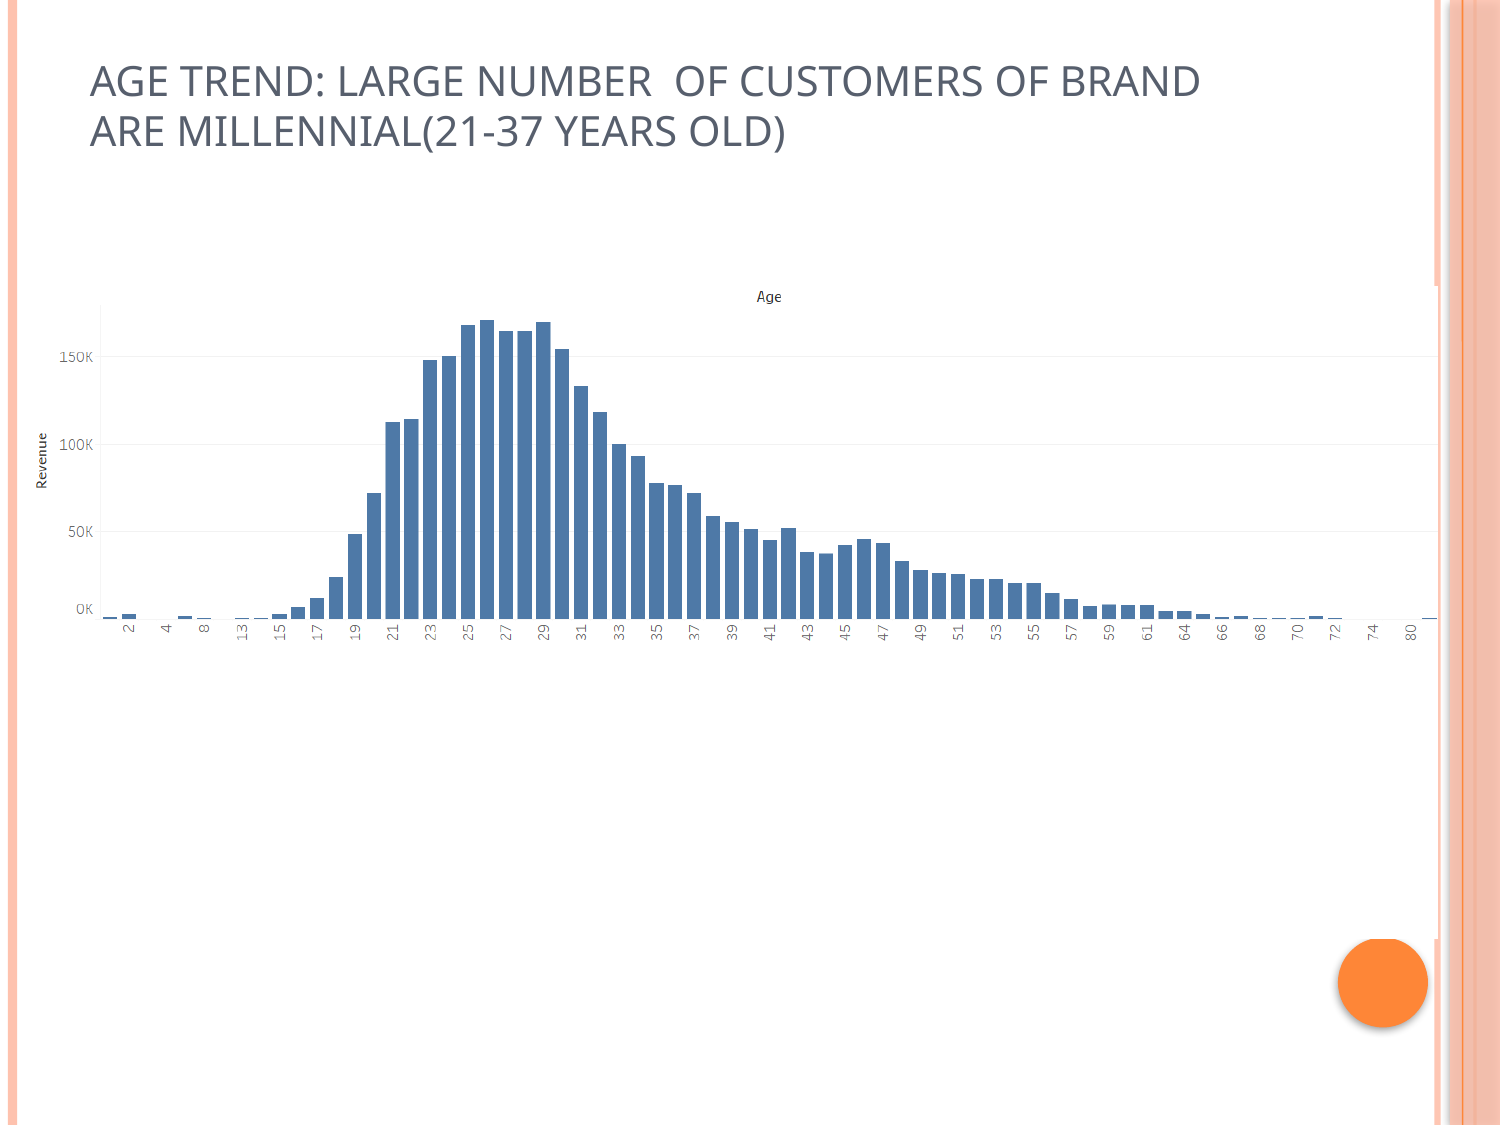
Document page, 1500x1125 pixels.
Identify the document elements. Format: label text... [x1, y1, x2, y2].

title Age trend: Large Number of customers of Brand are millennial(21-37 years Old) [75, 45, 1300, 163]
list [24, 286, 1438, 939]
